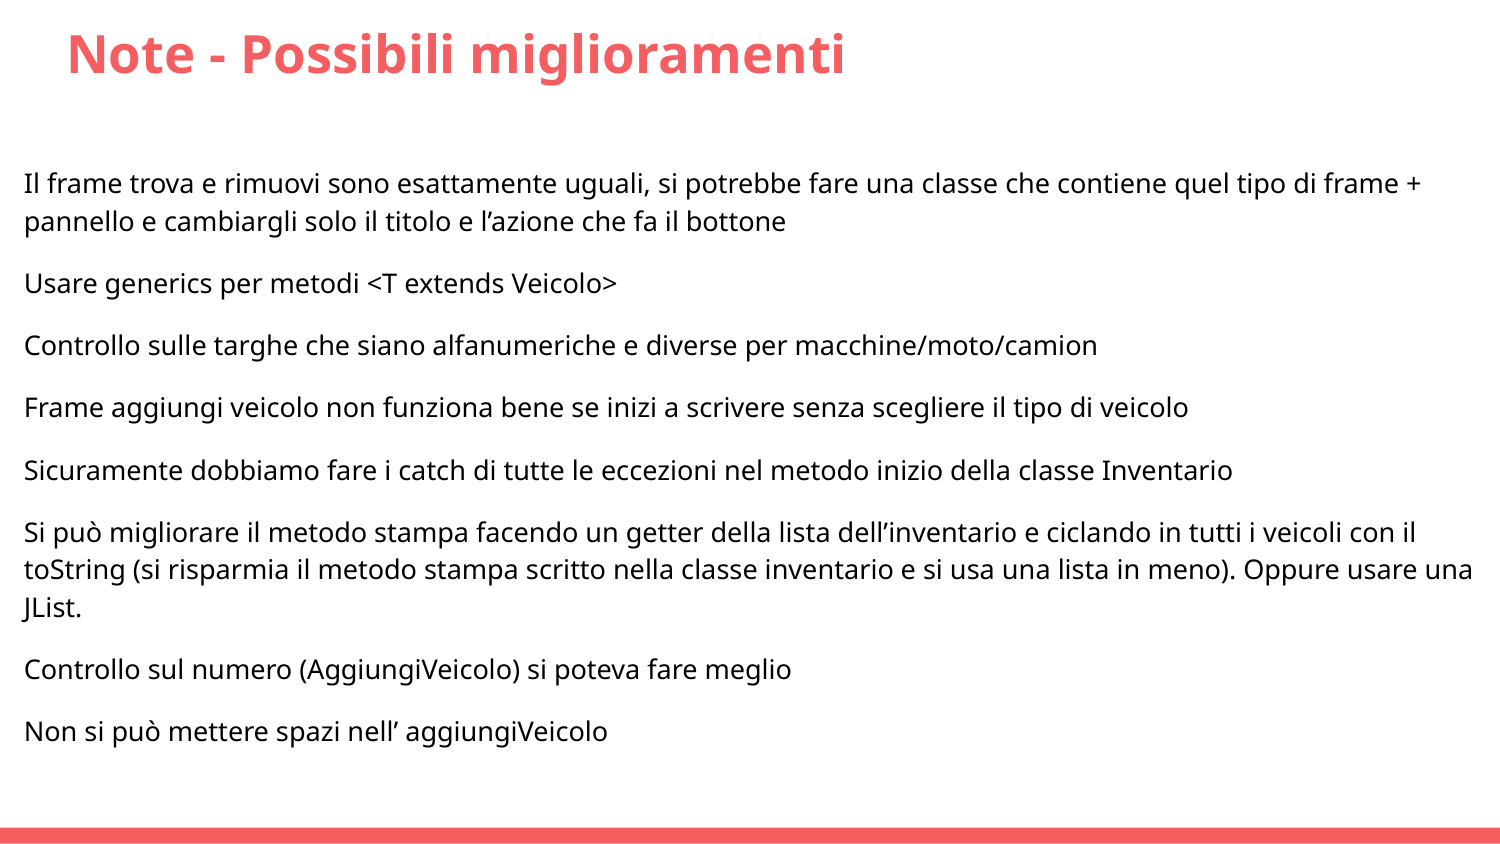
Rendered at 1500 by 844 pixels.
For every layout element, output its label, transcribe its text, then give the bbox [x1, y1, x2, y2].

list Il frame trova e rimuovi sono esattamente uguali, si potrebbe fare una classe che contiene quel tipo di frame + pannello e cambiargli solo il titolo e l’azione che fa il bottone Usare generics per metodi <T extends Veicolo> Controllo sulle targhe che siano alfanumeriche e diverse per macchine/moto/camion Frame aggiungi veicolo non funziona bene se inizi a scrivere senza scegliere il tipo di veicolo Sicuramente dobbiamo fare i catch di tutte le eccezioni nel metodo inizio della classe Inventario Si può migliorare il metodo stampa facendo un getter della lista dell’inventario e ciclando in tutti i veicoli con il toString (si risparmia il metodo stampa scritto nella classe inventario e si usa una lista in meno). Oppure usare una JList. Controllo sul numero (AggiungiVeicolo) si poteva fare meglio Non si può mettere spazi nell’ aggiungiVeicolo [9, 146, 1491, 844]
title Note - Possibili miglioramenti [51, 5, 1449, 100]
